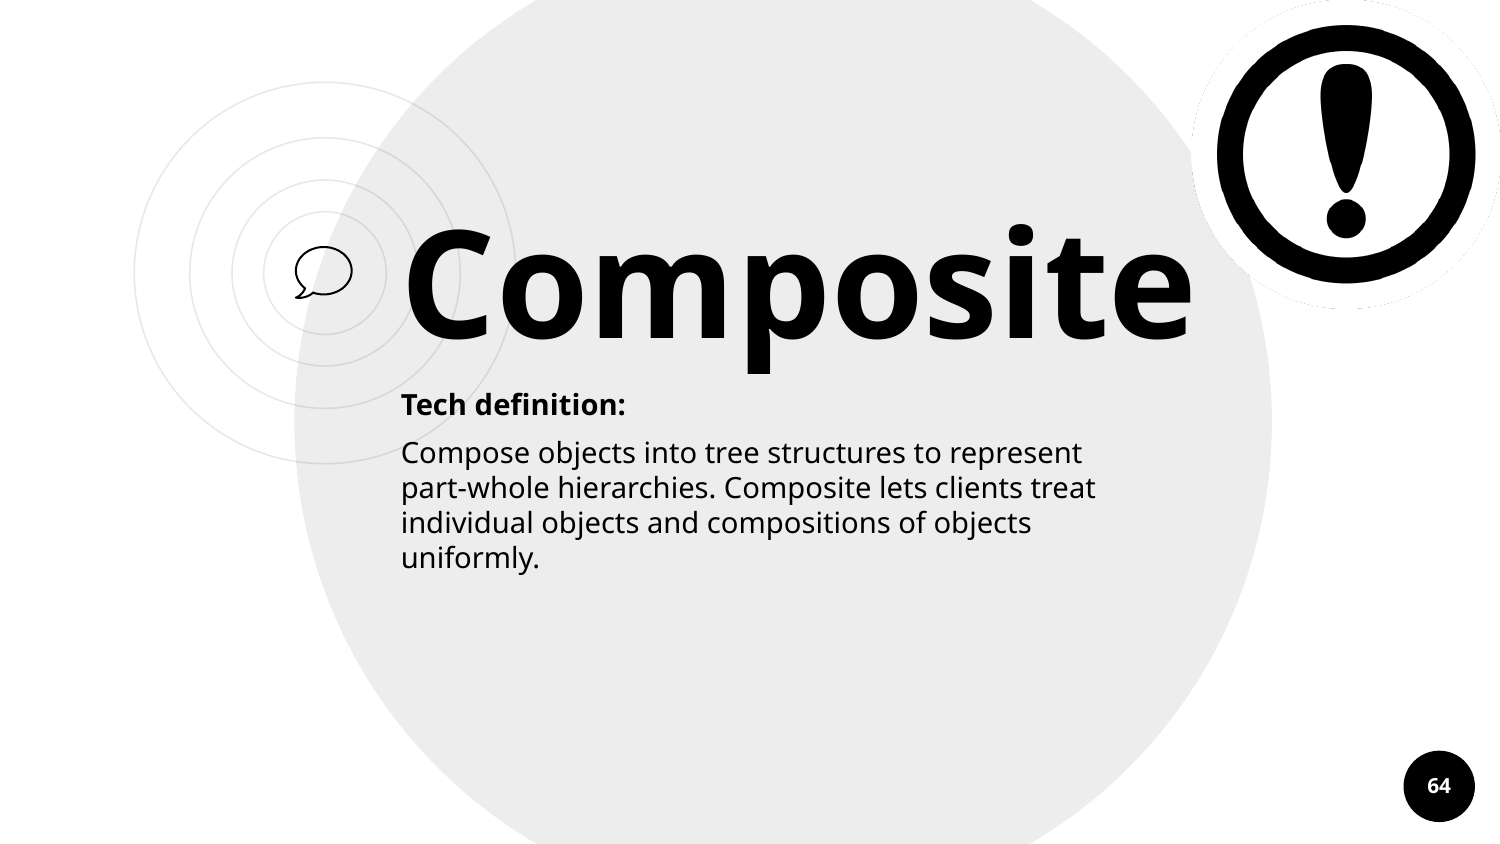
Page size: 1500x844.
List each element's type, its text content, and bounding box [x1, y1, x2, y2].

slide_number ‹#› [1403, 750, 1475, 823]
subtitle Tech definition: Compose objects into tree structures to represent part-whole hierarchies. Composite lets clients treat individual objects and compositions of objects uniformly. [385, 371, 1142, 745]
picture [1191, 0, 1500, 309]
title Composite [385, 193, 1277, 384]
